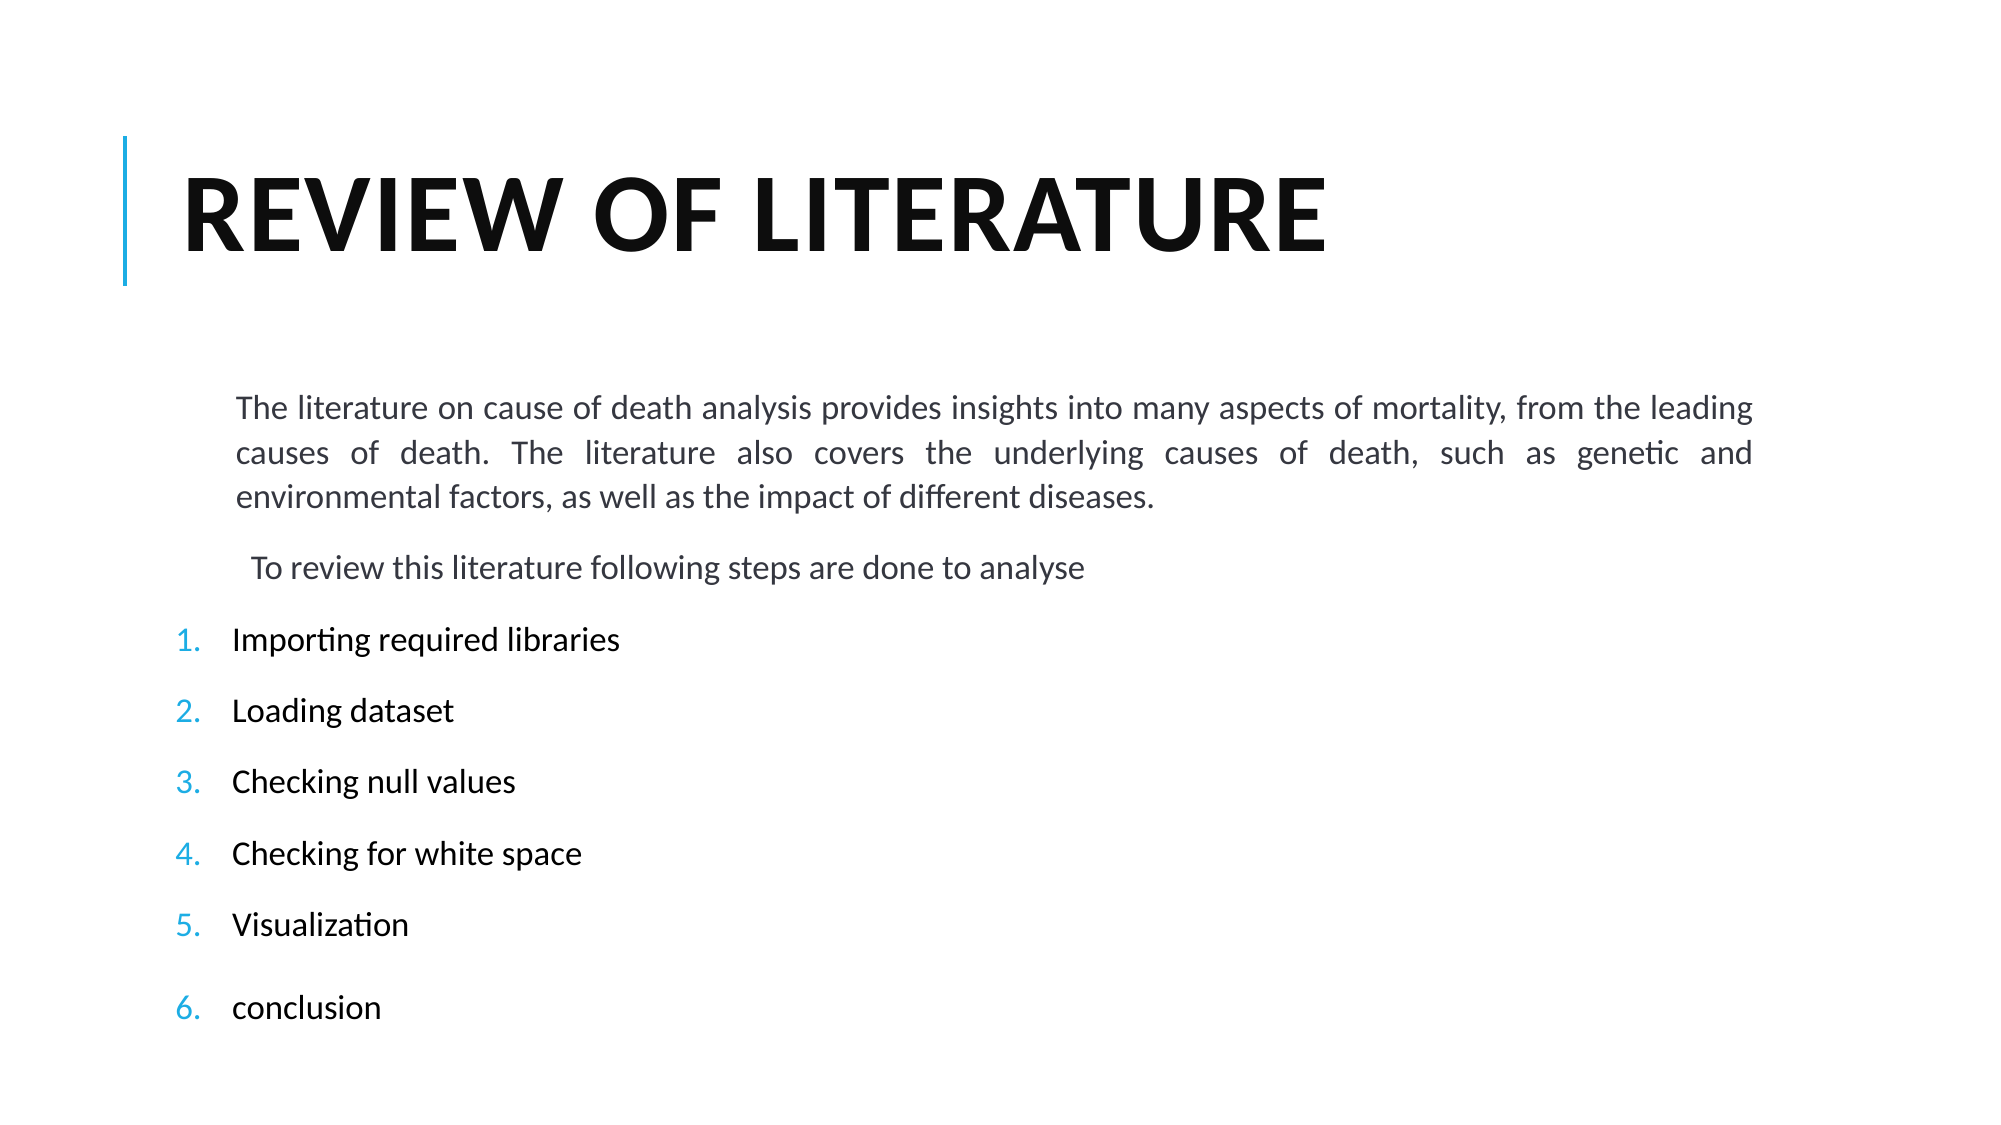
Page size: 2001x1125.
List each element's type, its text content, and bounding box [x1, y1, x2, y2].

title Review Of literature [168, 96, 1763, 342]
list The literature on cause of death analysis provides insights into many aspects of mortality, from the leading causes of death. The literature also covers the underlying causes of death, such as genetic and environmental factors, as well as the impact of different diseases. To review this literature following steps are done to analyse Importing required libraries Loading dataset Checking null values Checking for white space Visualization conclusion [168, 375, 1763, 1035]
